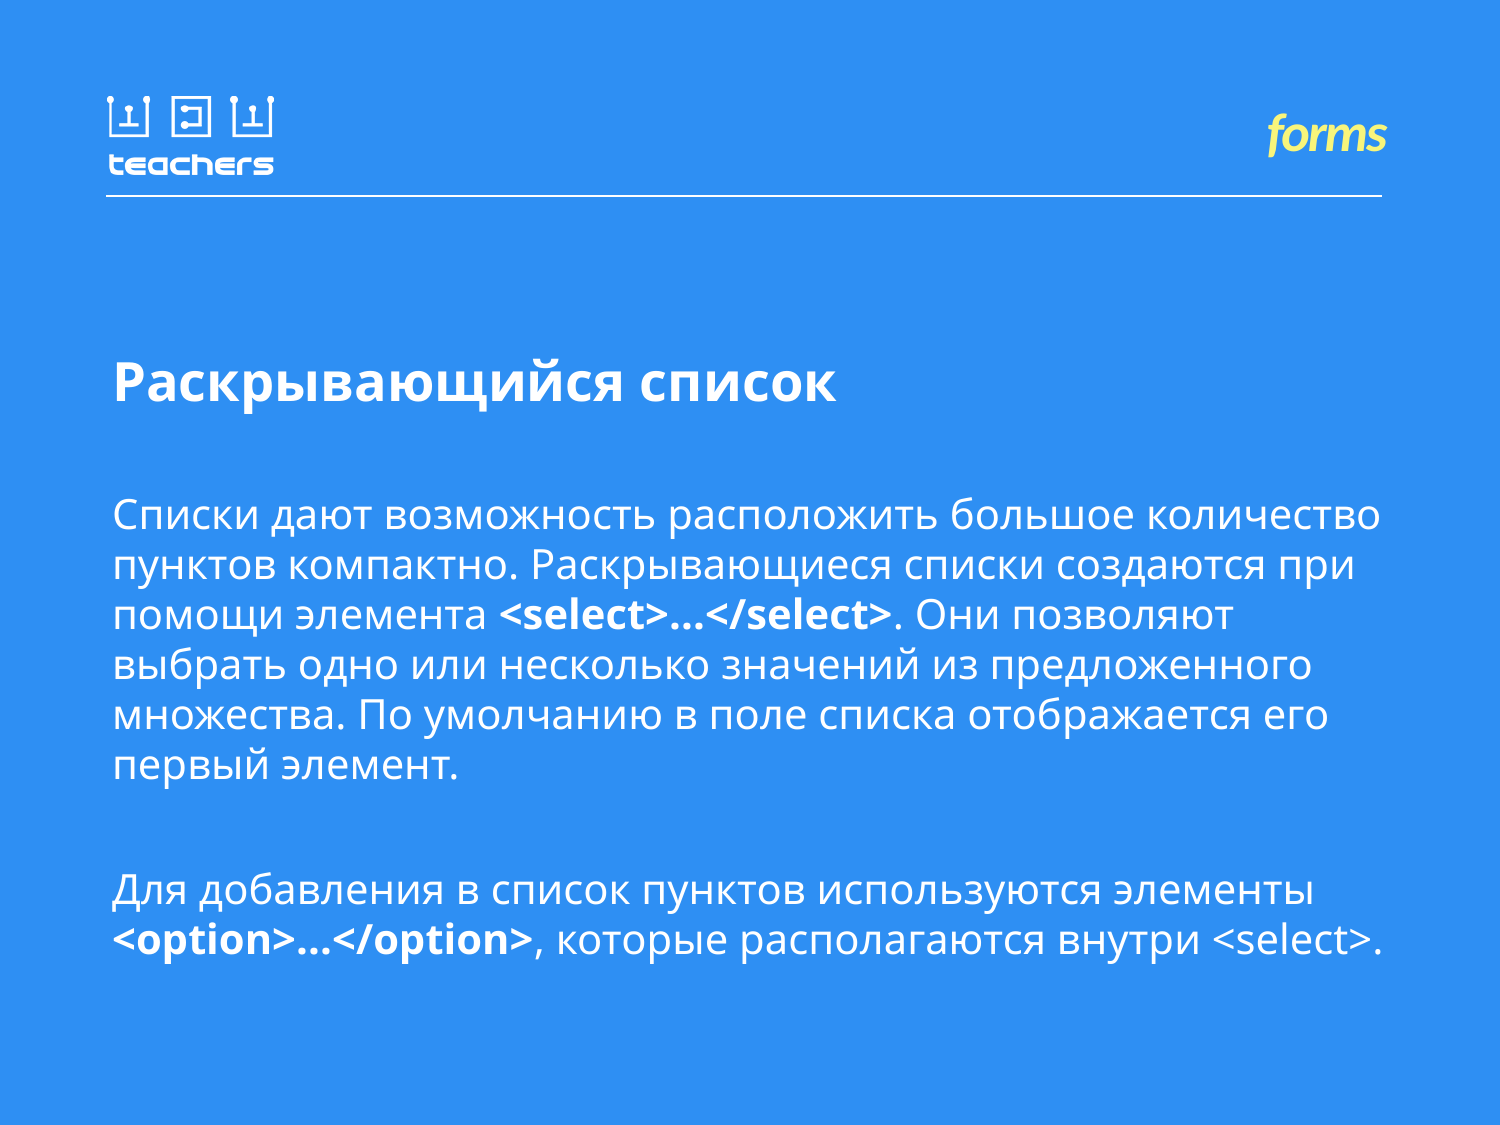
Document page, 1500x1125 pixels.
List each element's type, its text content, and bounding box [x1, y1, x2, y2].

picture [100, 86, 279, 182]
list forms [100, 81, 1388, 188]
text_box Раскрывающийся список Списки дают возможность расположить большое количество пунктов компактно. Раскрывающиеся списки создаются при помощи элемента <select>...</select>. Они позволяют выбрать одно или несколько значений из предложенного множества. По умолчанию в поле списка отображается его первый элемент. Для добавления в список пунктов используются элементы <option>...</option>, которые располагаются внутри <select>. [100, 335, 1400, 975]
